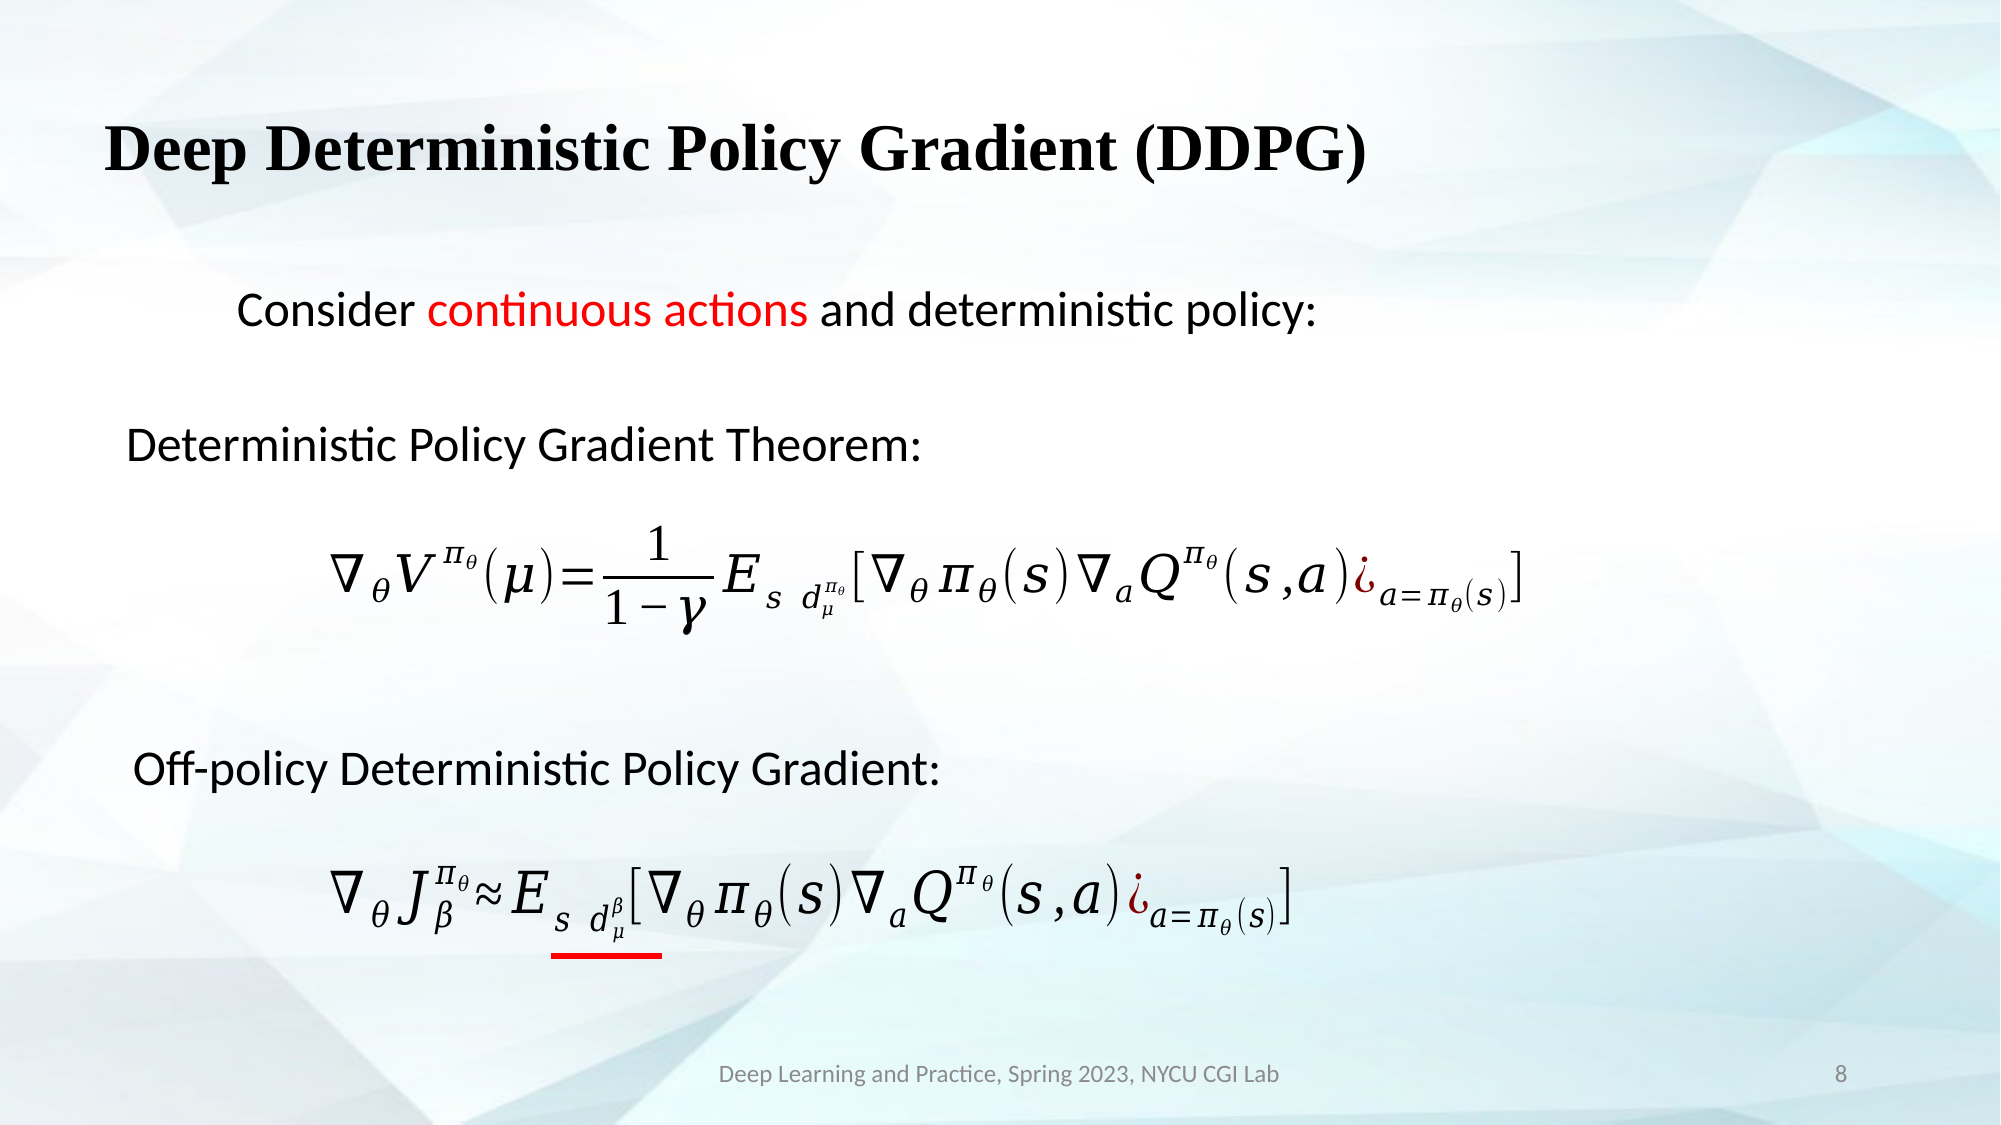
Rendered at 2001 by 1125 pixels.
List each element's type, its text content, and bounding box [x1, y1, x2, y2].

title Deep Deterministic Policy Gradient (DDPG) [89, 75, 1815, 222]
text_box Deterministic Policy Gradient Theorem: [111, 404, 939, 480]
slide_number 8 [1412, 1042, 1863, 1103]
text_box Off-policy Deterministic Policy Gradient: [118, 727, 958, 803]
picture [0, 0, 2001, 1125]
footer Deep Learning and Practice, Spring 2023, NYCU CGI Lab [662, 1042, 1338, 1103]
